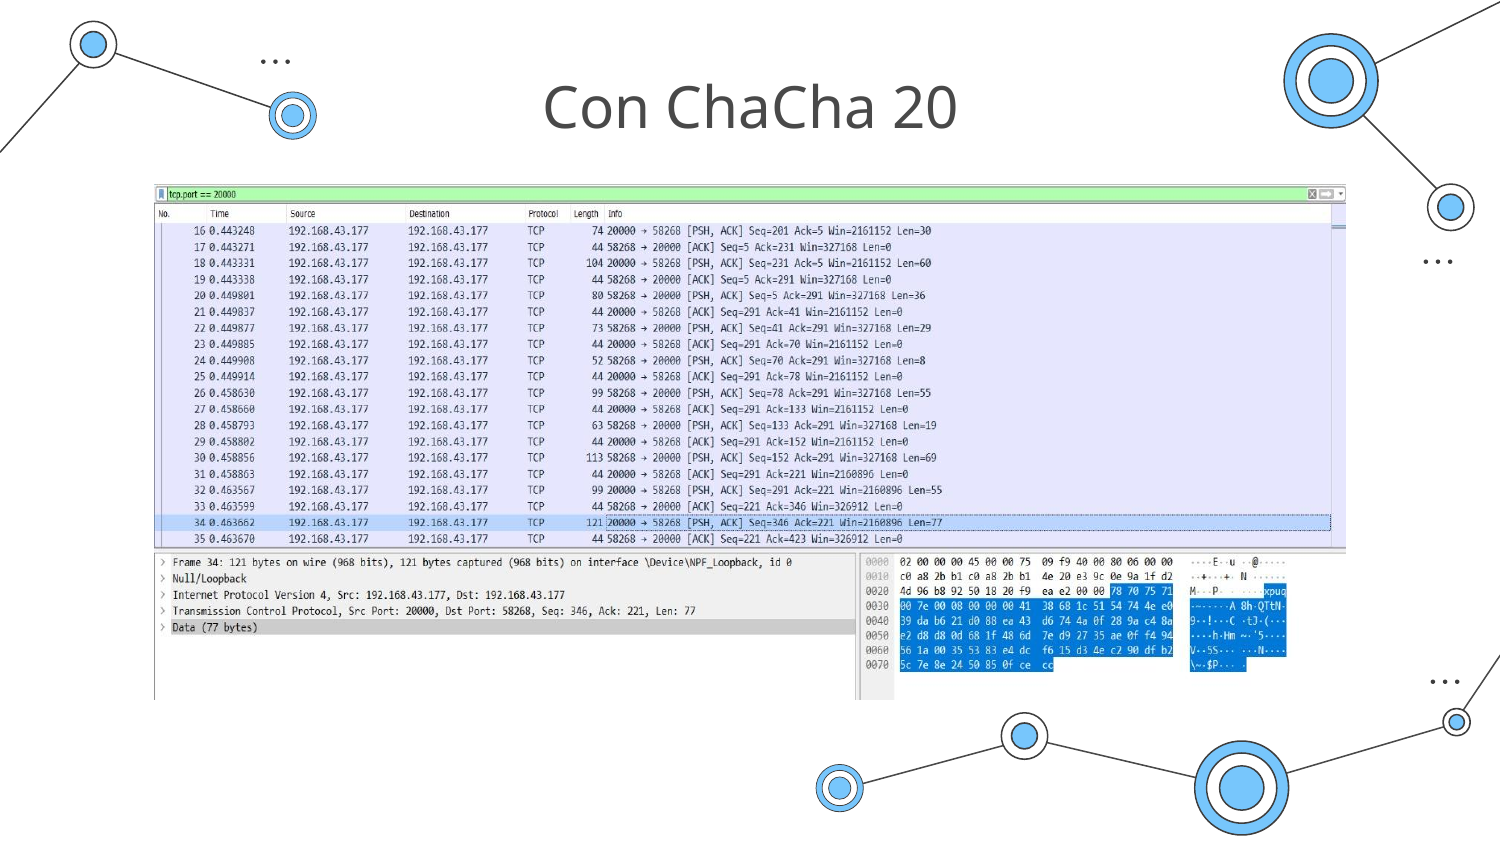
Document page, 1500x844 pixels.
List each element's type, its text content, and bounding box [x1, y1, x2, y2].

title Con ChaCha 20 [208, 55, 1293, 146]
picture [154, 183, 1346, 700]
